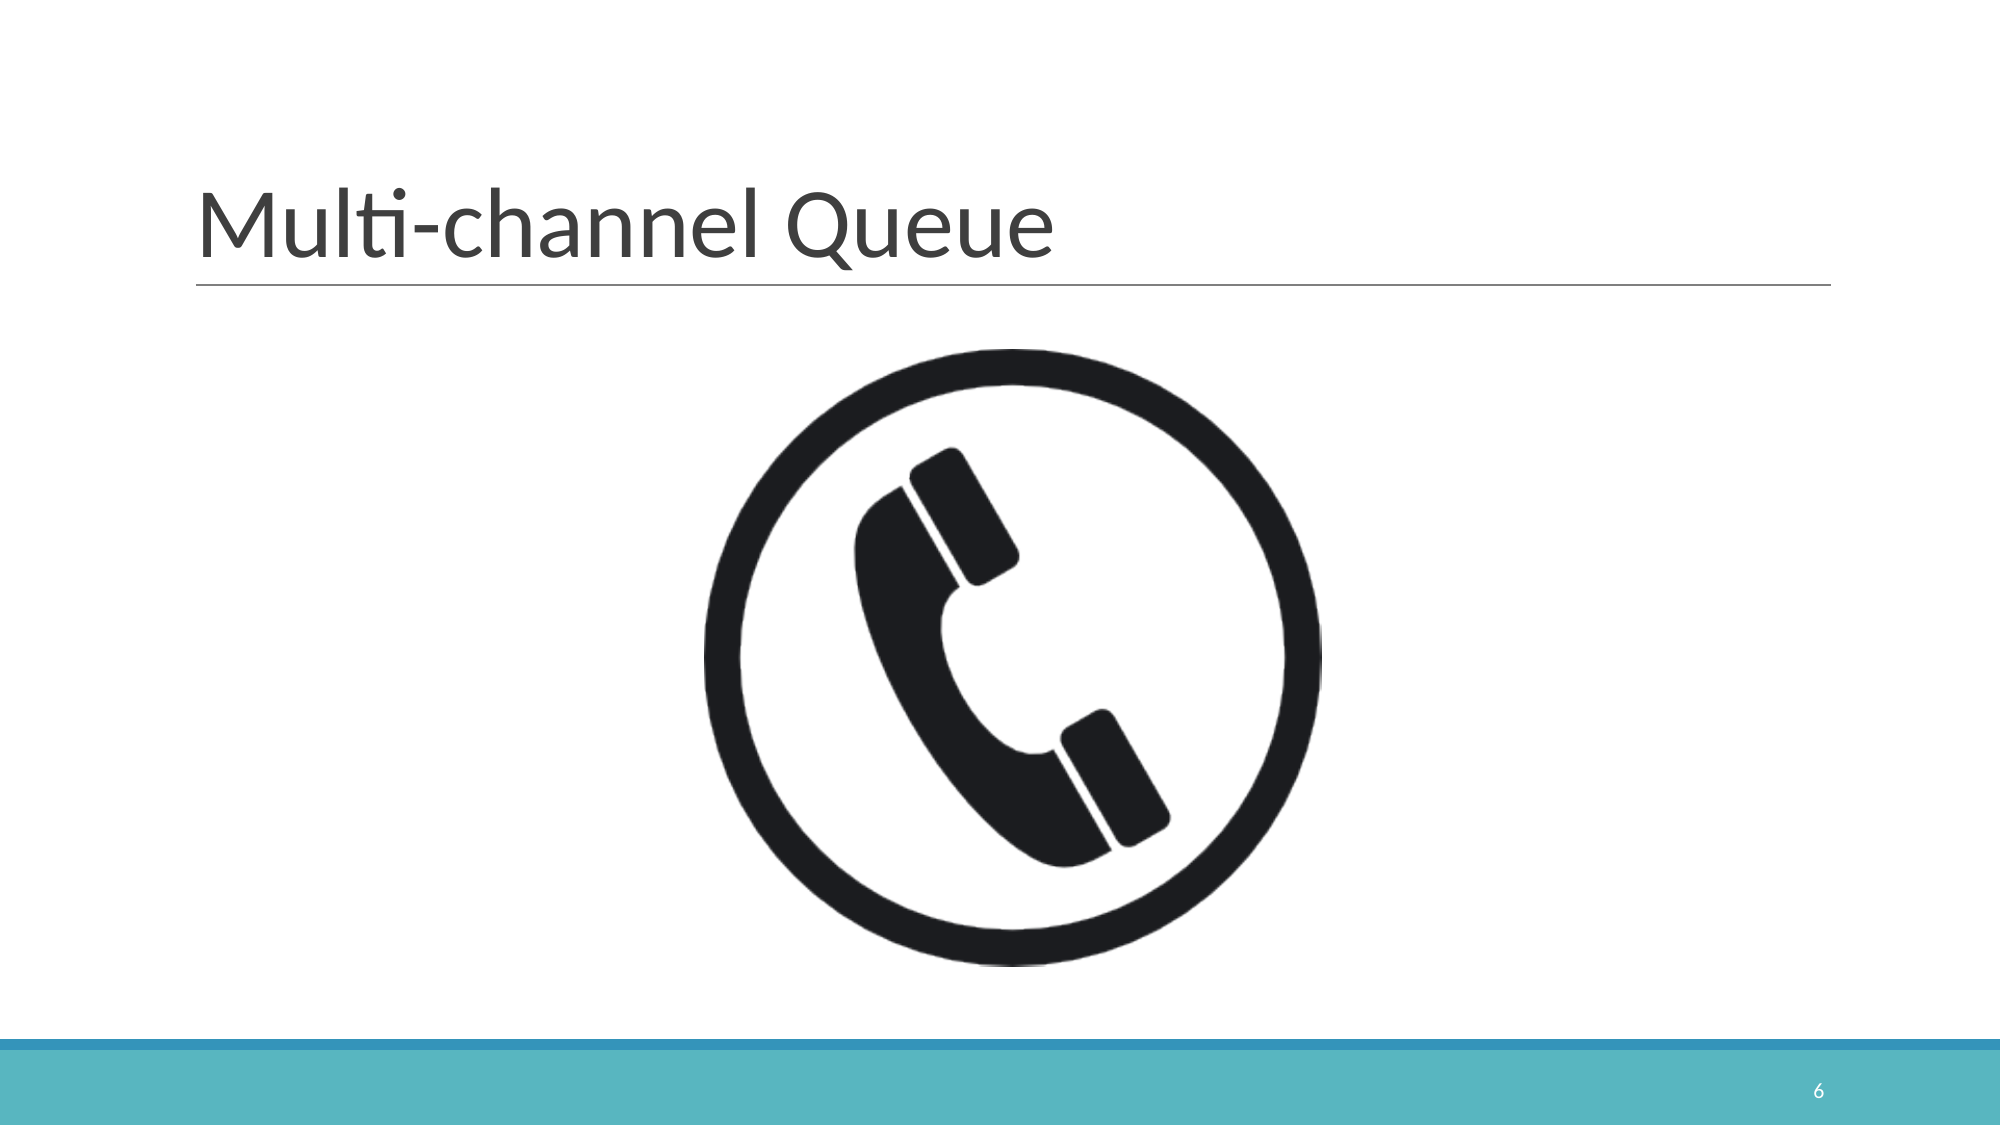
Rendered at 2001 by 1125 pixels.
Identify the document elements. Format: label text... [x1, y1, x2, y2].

picture [704, 349, 1322, 967]
title Multi-channel Queue [180, 47, 1830, 285]
slide_number ‹#› [1624, 1059, 1840, 1120]
